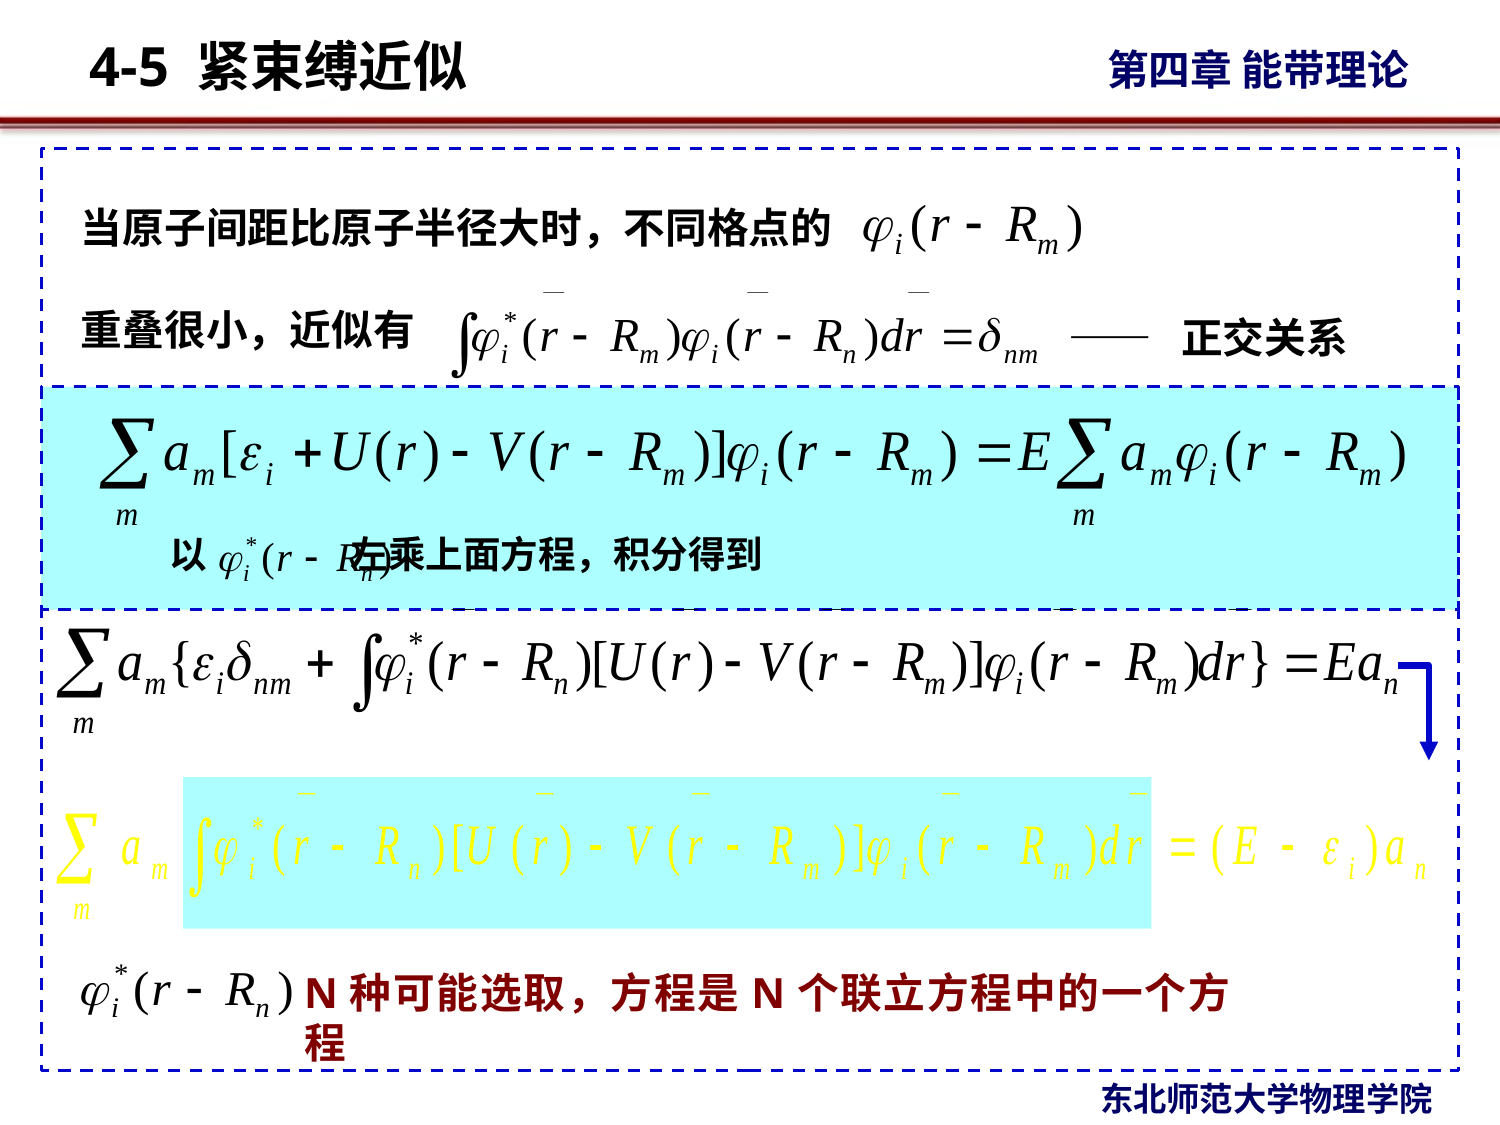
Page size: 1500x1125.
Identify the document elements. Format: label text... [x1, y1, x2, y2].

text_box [855, 184, 1094, 269]
text_box 以 左乘上面方程，积分得到 [407, 546, 1093, 584]
text_box [41, 148, 1459, 1071]
text_box 以 左乘上面方程，积分得到 [154, 546, 207, 584]
text_box [1412, 665, 1436, 761]
picture [0, 0, 1500, 1125]
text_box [48, 793, 1446, 929]
text_box N种可能选取，方程是N个联立方程中的一个方程 [289, 959, 1245, 1075]
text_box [74, 952, 305, 1030]
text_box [436, 292, 1046, 388]
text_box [48, 609, 1408, 746]
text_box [90, 408, 1417, 538]
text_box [213, 526, 402, 593]
